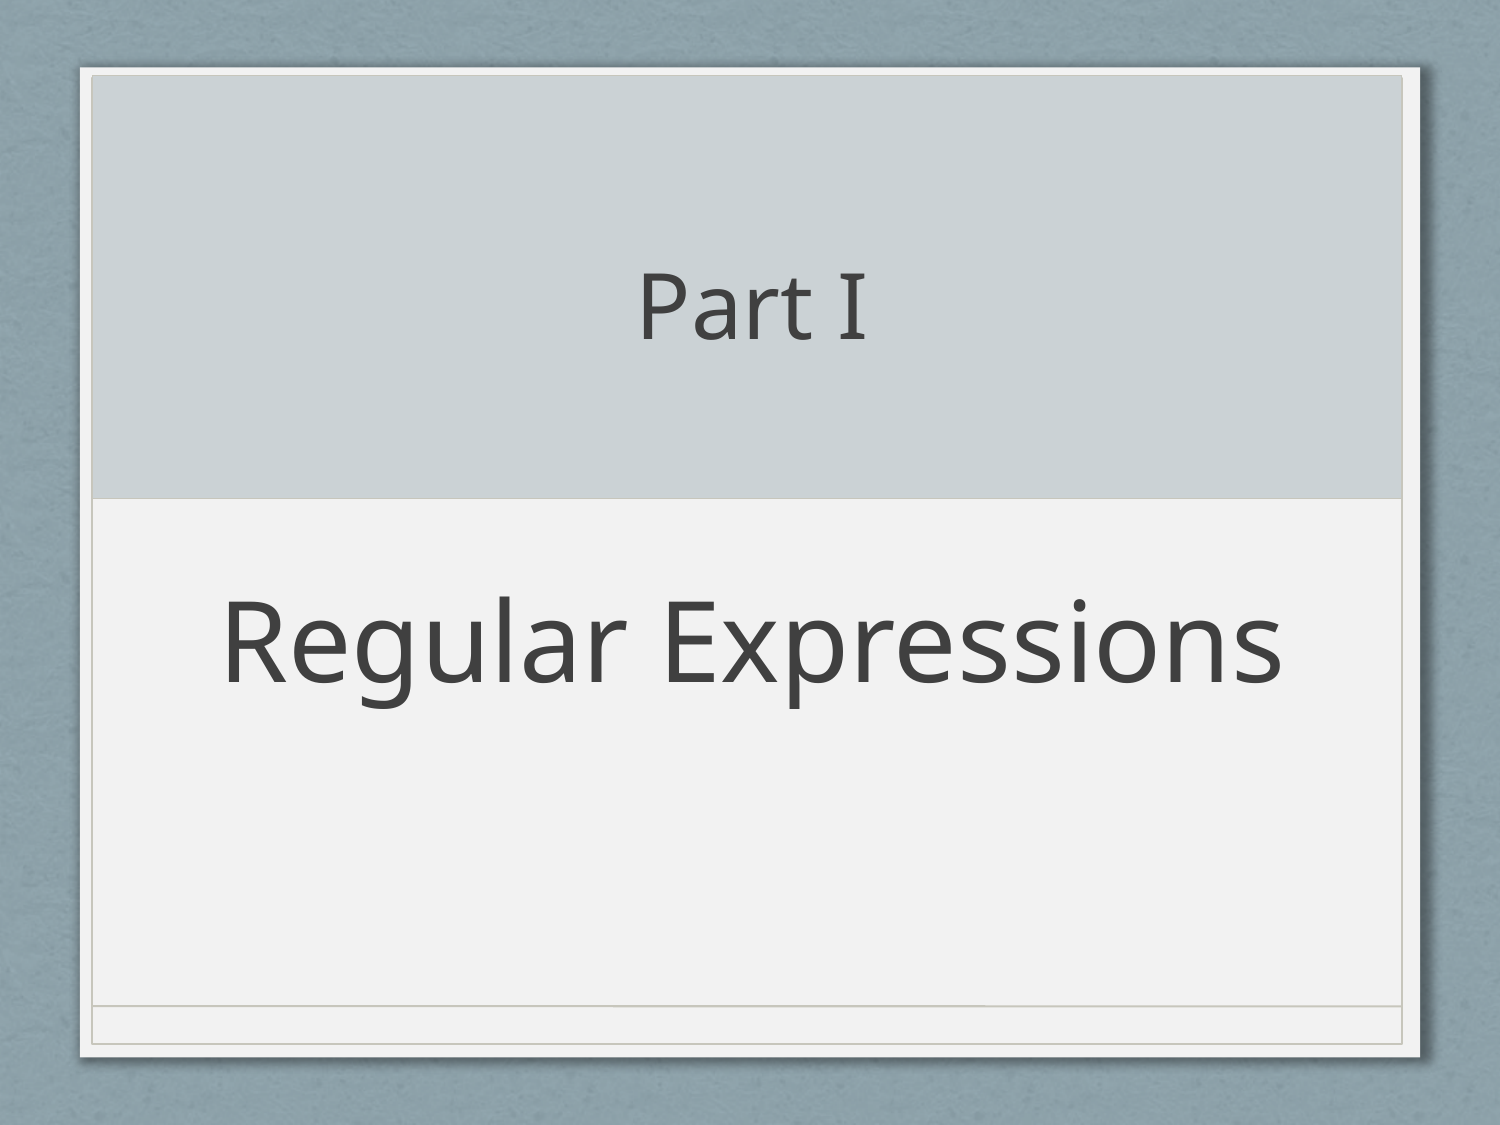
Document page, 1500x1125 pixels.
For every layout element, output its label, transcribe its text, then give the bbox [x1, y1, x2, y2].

title Part I [150, 115, 1355, 500]
subtitle Regular Expressions [150, 562, 1355, 850]
